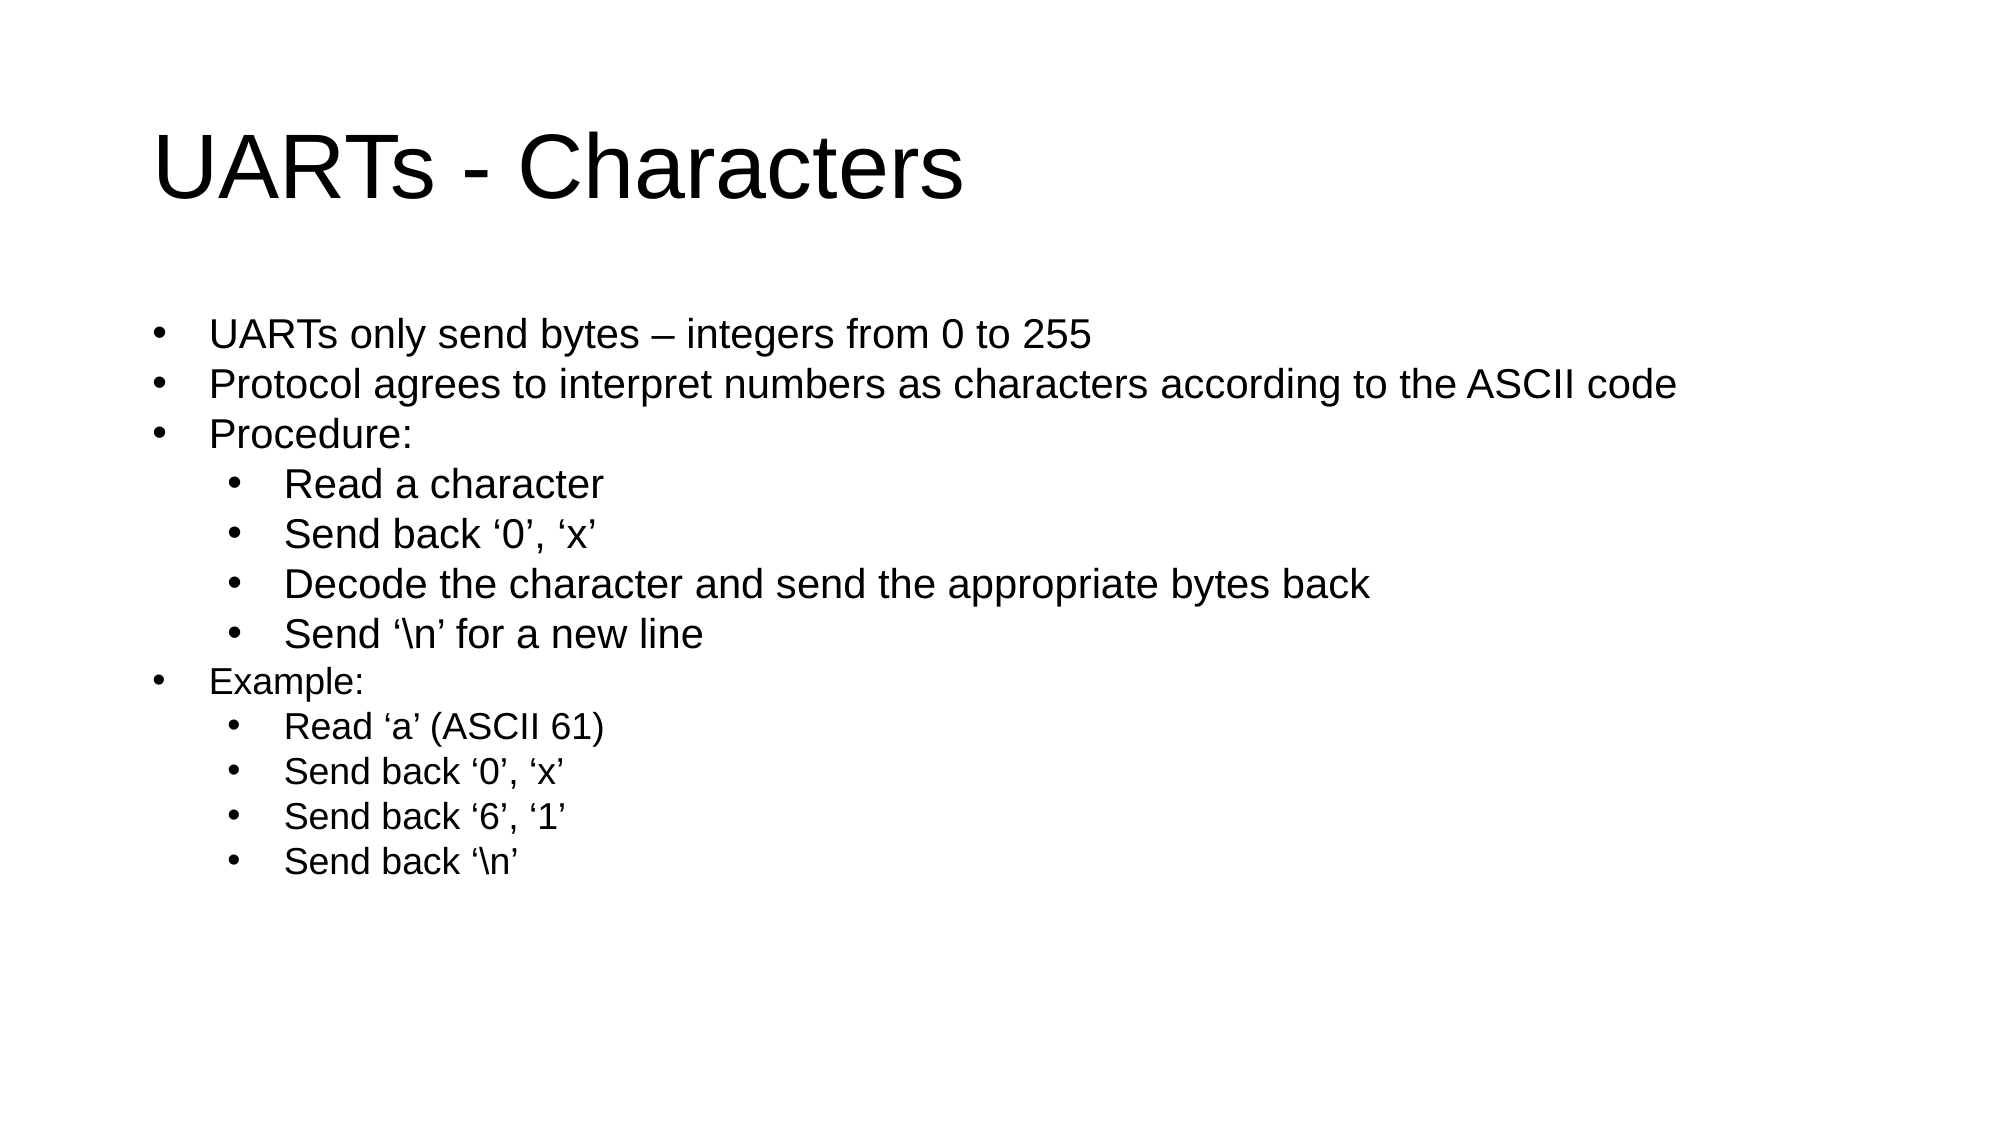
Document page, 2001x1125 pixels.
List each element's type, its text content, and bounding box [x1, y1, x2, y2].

text_box UARTs - Characters [137, 59, 1863, 278]
text_box UARTs only send bytes – integers from 0 to 255 Protocol agrees to interpret numbers as characters according to the ASCII code Procedure: Read a character Send back ‘0’, ‘x’ Decode the character and send the appropriate bytes back Send ‘\n’ for a new line Example: Read ‘a’ (ASCII 61) Send back ‘0’, ‘x’ Send back ‘6’, ‘1’ Send back ‘\n’ [137, 299, 1863, 1014]
